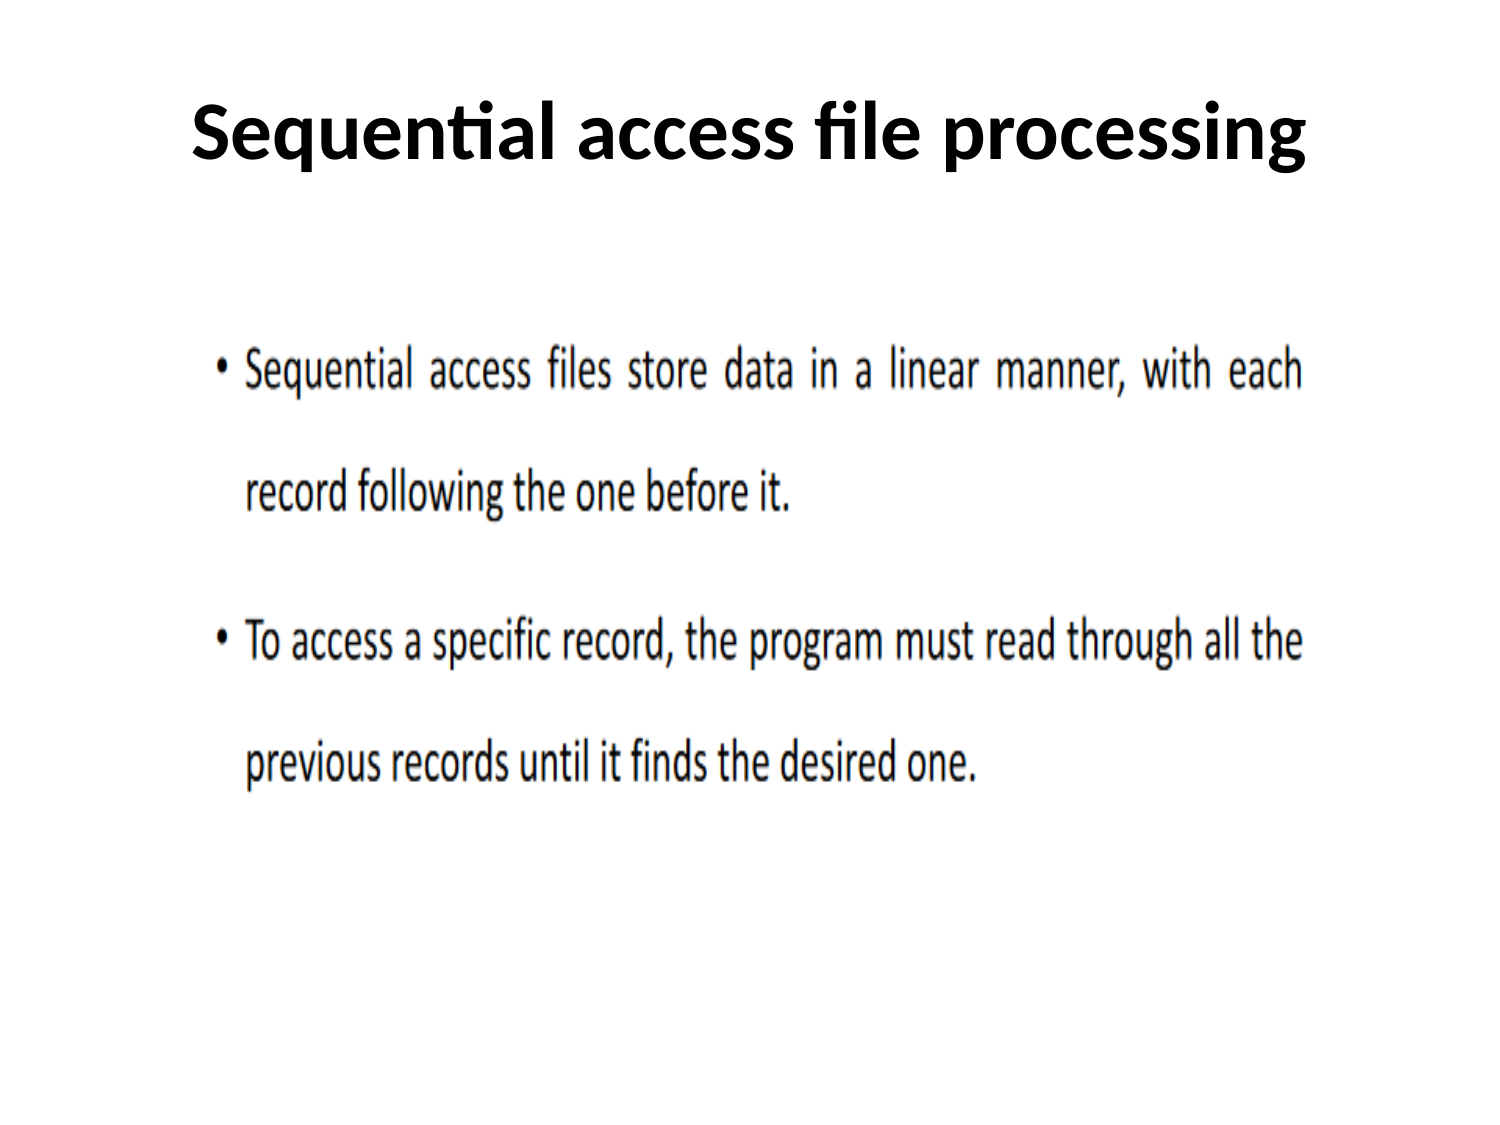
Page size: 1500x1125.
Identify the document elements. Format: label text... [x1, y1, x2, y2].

title Sequential access file processing [99, 75, 1400, 223]
picture [184, 312, 1316, 826]
